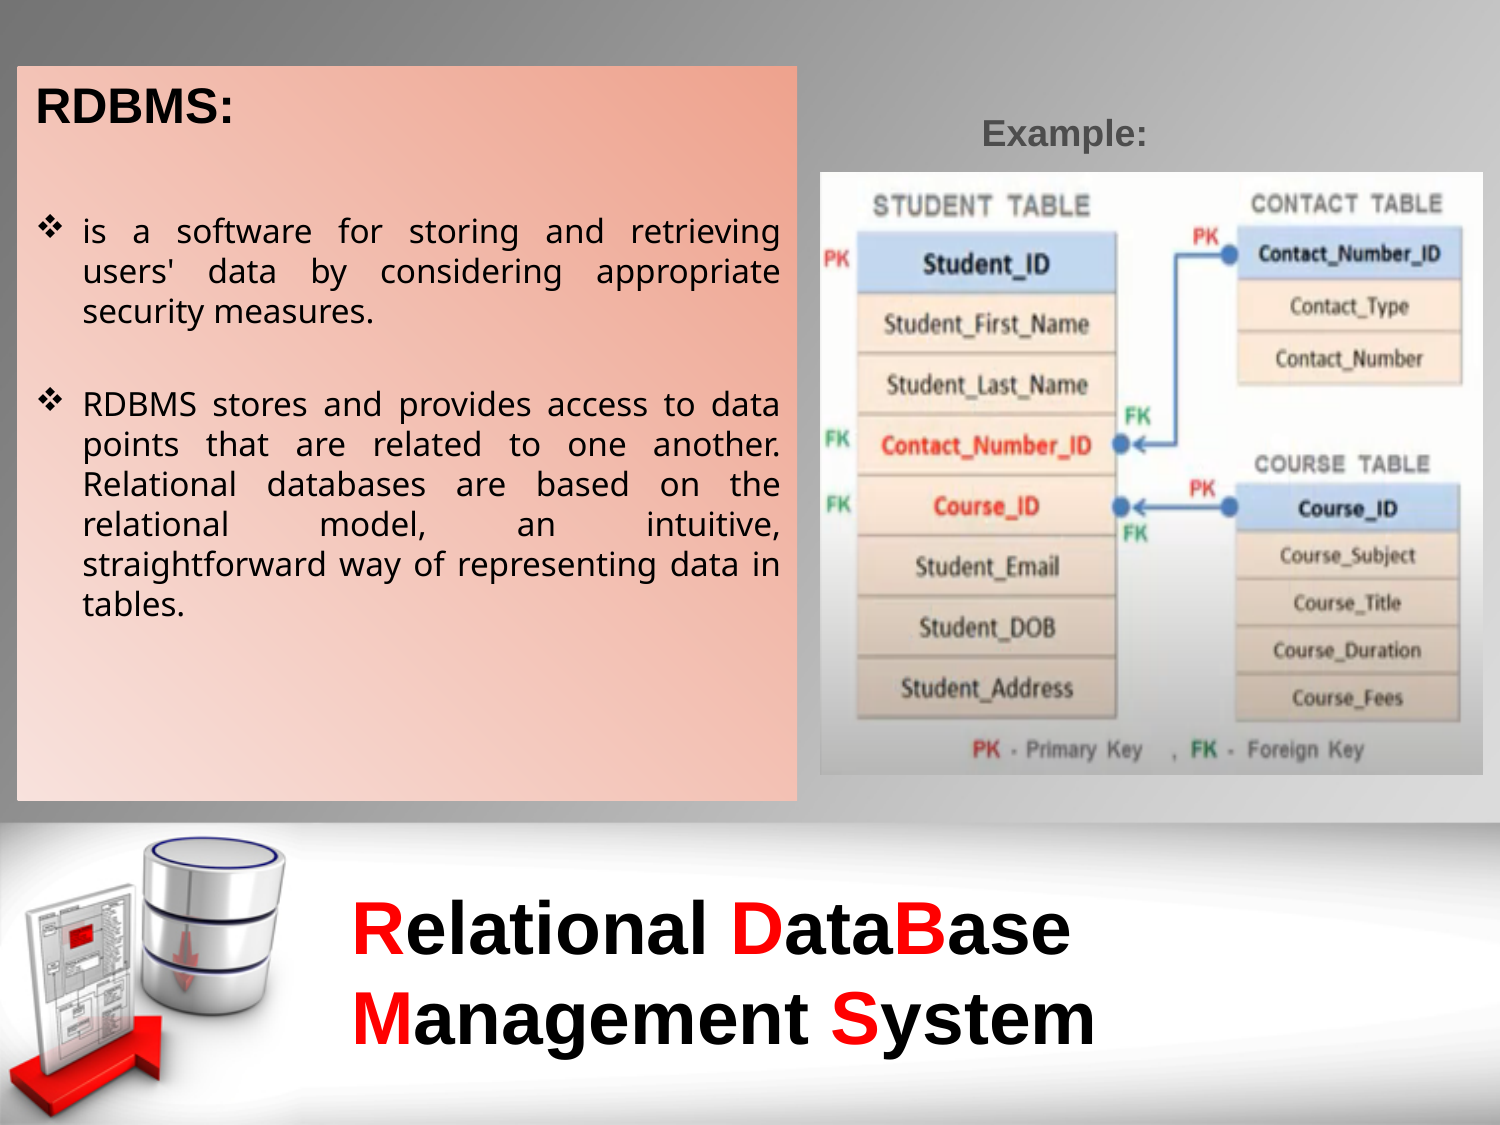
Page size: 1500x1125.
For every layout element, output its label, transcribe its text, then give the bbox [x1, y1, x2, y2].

title Relational DataBase Management System [336, 916, 1259, 1024]
picture [0, 0, 1500, 1125]
list RDBMS: is a software for storing and retrieving users' data by considering appropriate security measures. RDBMS stores and provides access to data points that are related to one another. Relational databases are based on the relational model, an intuitive, straightforward way of representing data in tables. [17, 66, 798, 802]
text_box Example: [966, 101, 1294, 162]
